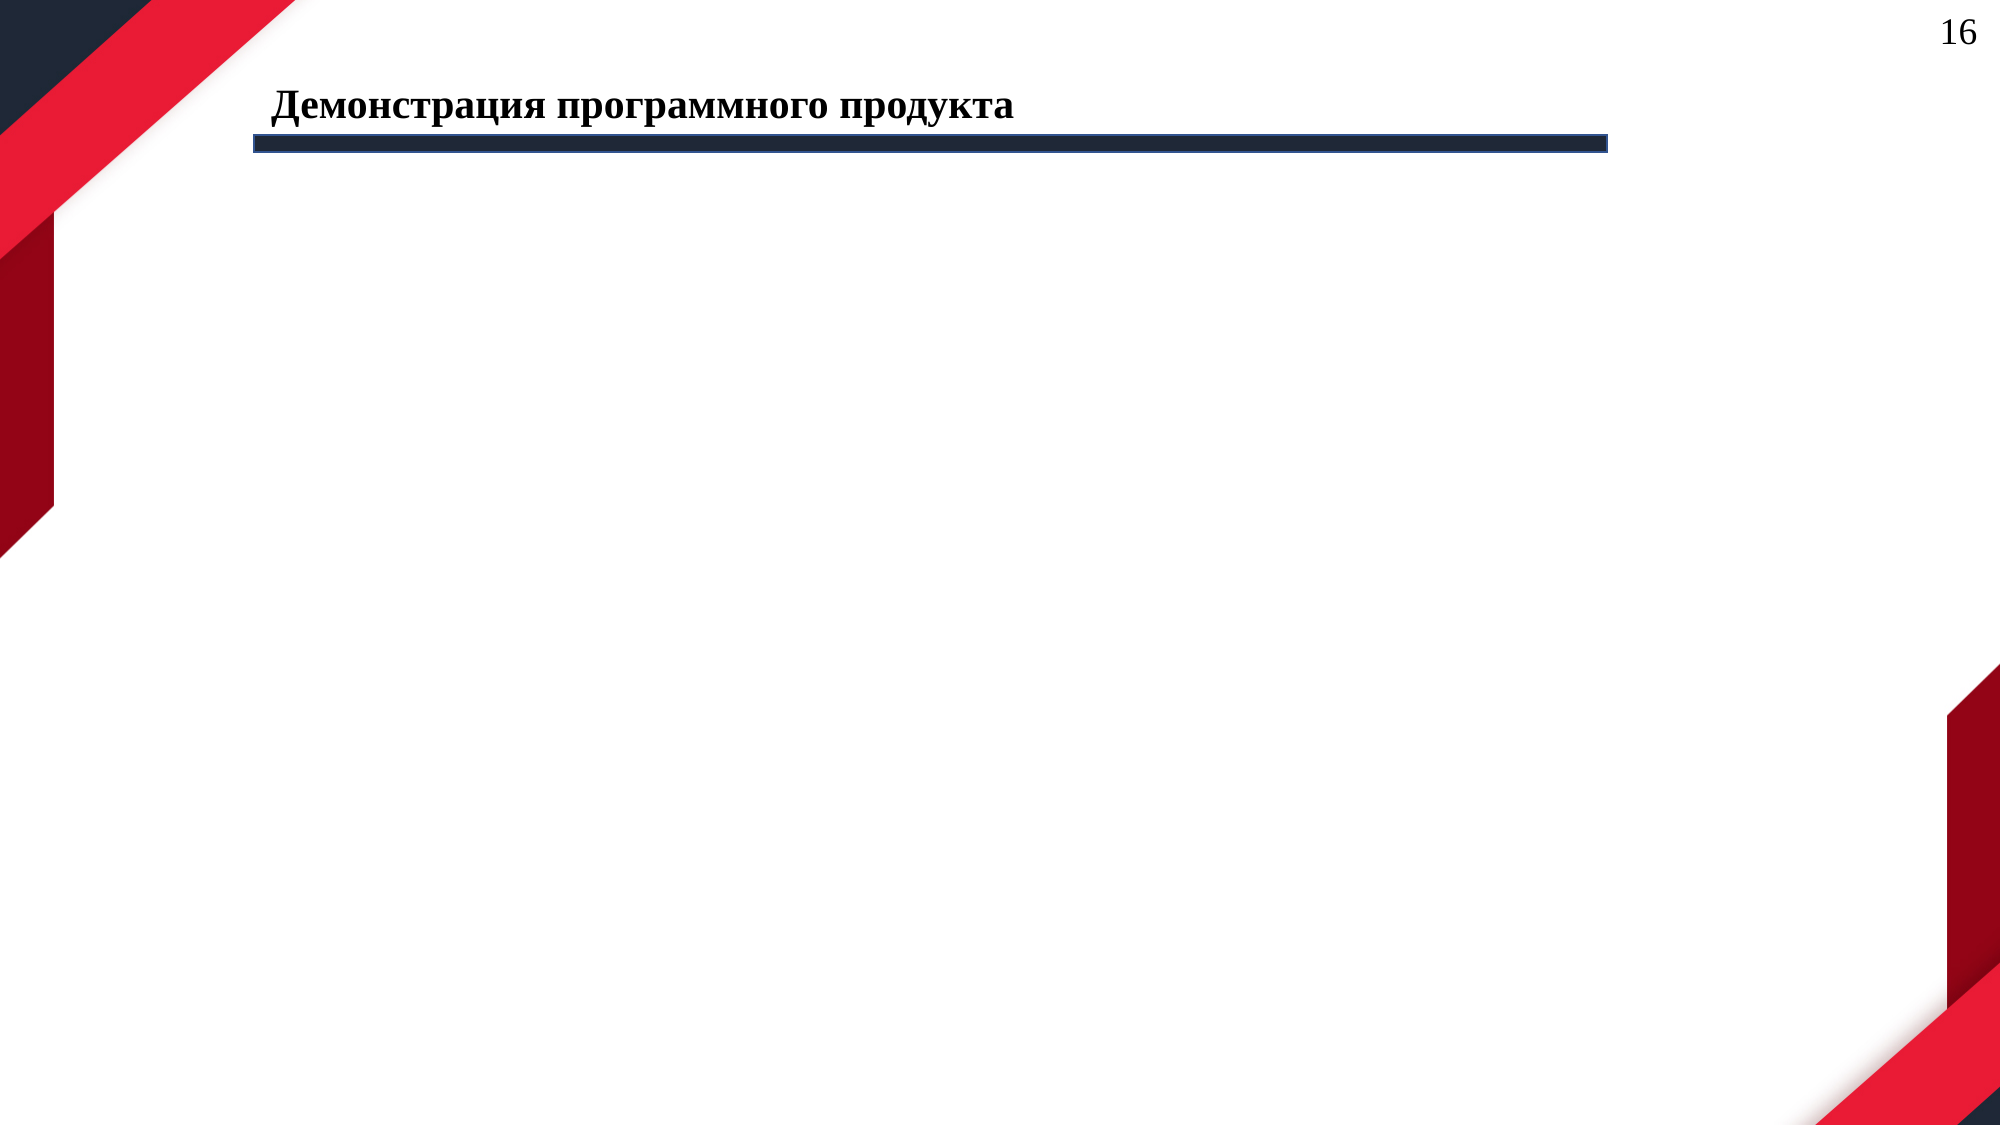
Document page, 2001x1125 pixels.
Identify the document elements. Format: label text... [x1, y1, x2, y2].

text_box [253, 134, 1608, 153]
picture [0, 0, 2000, 1125]
text_box Демонстрация программного продукта [256, 69, 1030, 134]
text_box 16 [1916, 0, 2000, 60]
